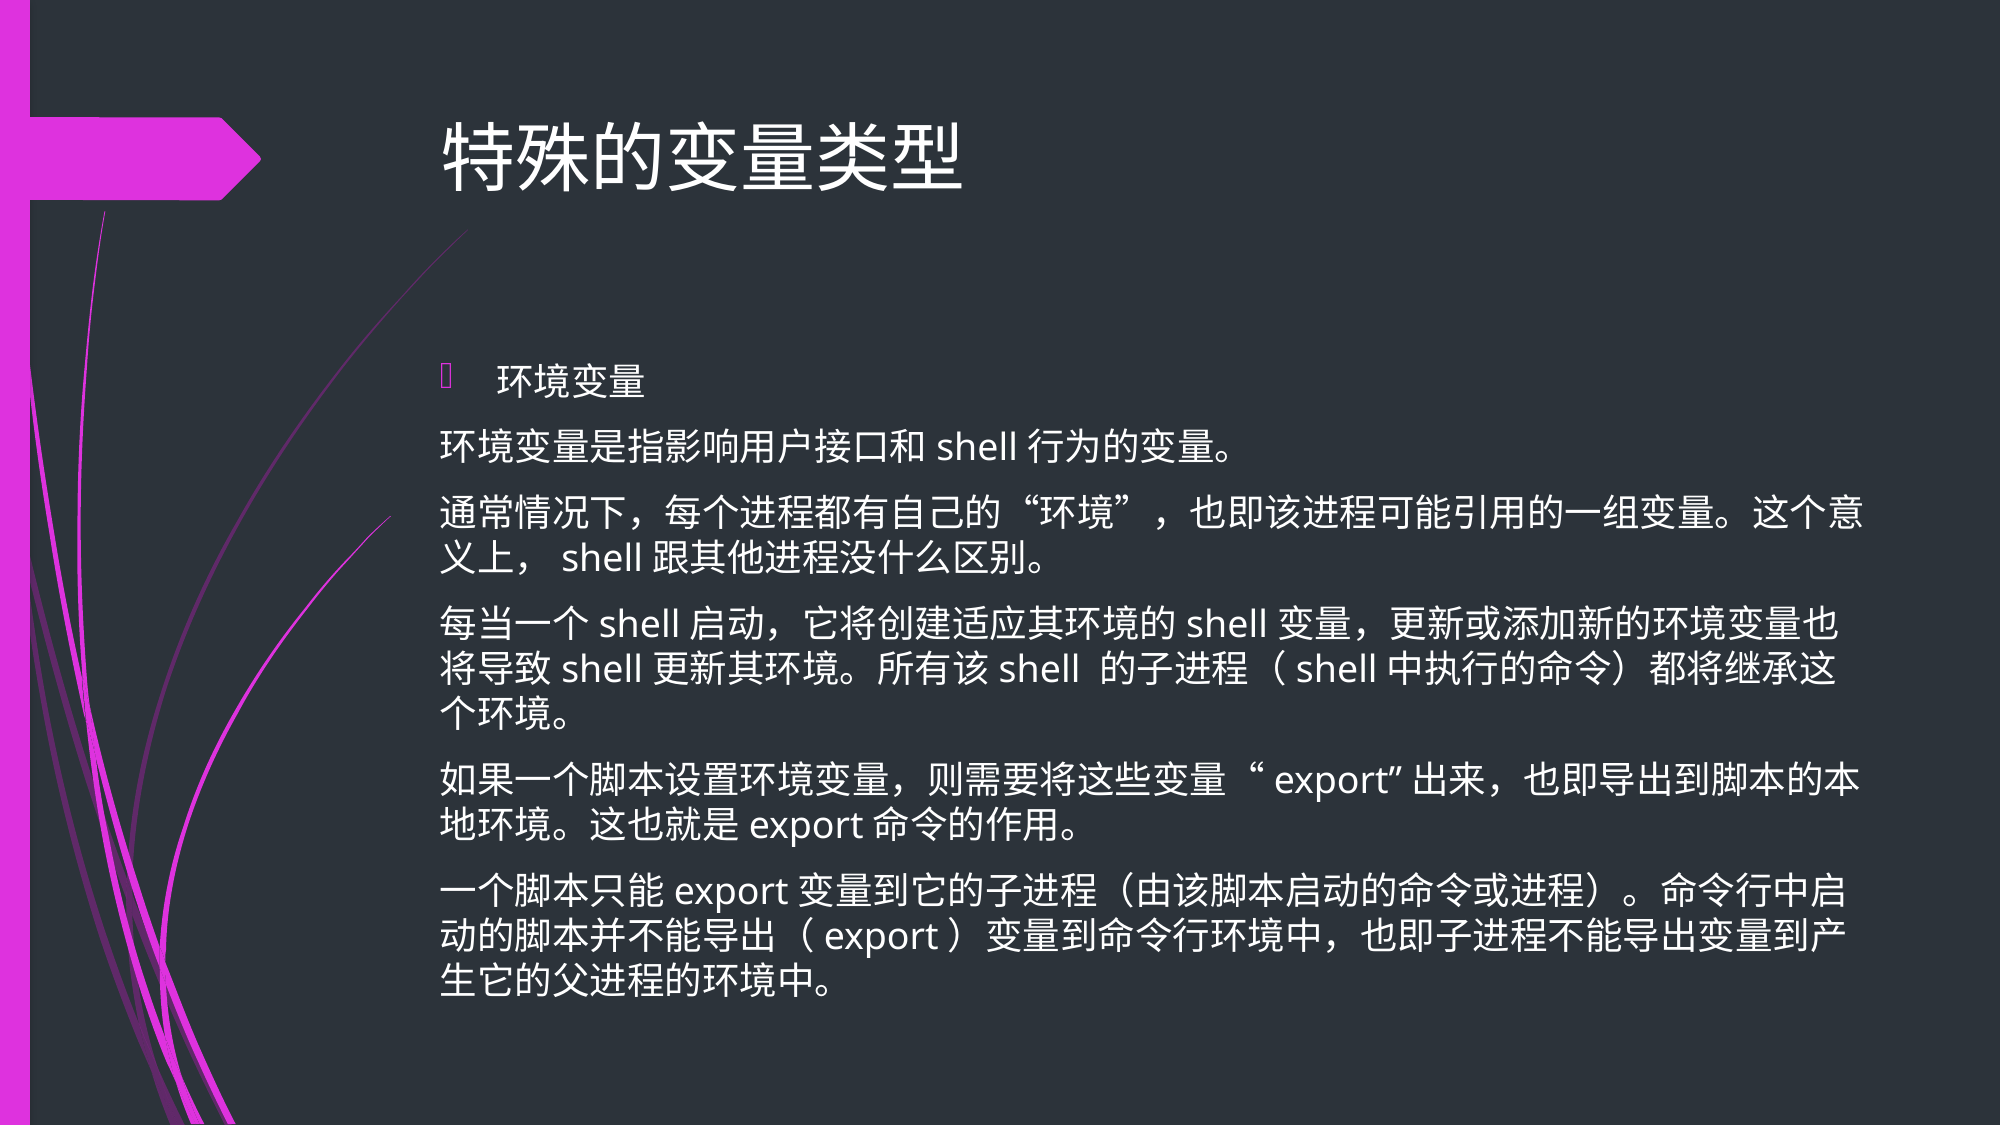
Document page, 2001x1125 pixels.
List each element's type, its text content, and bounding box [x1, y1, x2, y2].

list 环境变量 环境变量是指影响用户接口和shell行为的变量。 通常情况下，每个进程都有自己的“环境”，也即该进程可能引用的一组变量。这个意义上，shell跟其他进程没什么区别。 每当一个shell启动，它将创建适应其环境的shell变量，更新或添加新的环境变量也将导致shell更新其环境。所有该shell 的子进程（shell中执行的命令）都将继承这个环境。 如果一个脚本设置环境变量，则需要将这些变量“export”出来，也即导出到脚本的本地环境。这也就是export命令的作用。 一个脚本只能export变量到它的子进程（由该脚本启动的命令或进程）。命令行中启动的脚本并不能导出（export）变量到命令行环境中，也即子进程不能导出变量到产生它的父进程的环境中。 [424, 350, 1888, 970]
title 特殊的变量类型 [425, 102, 1888, 313]
